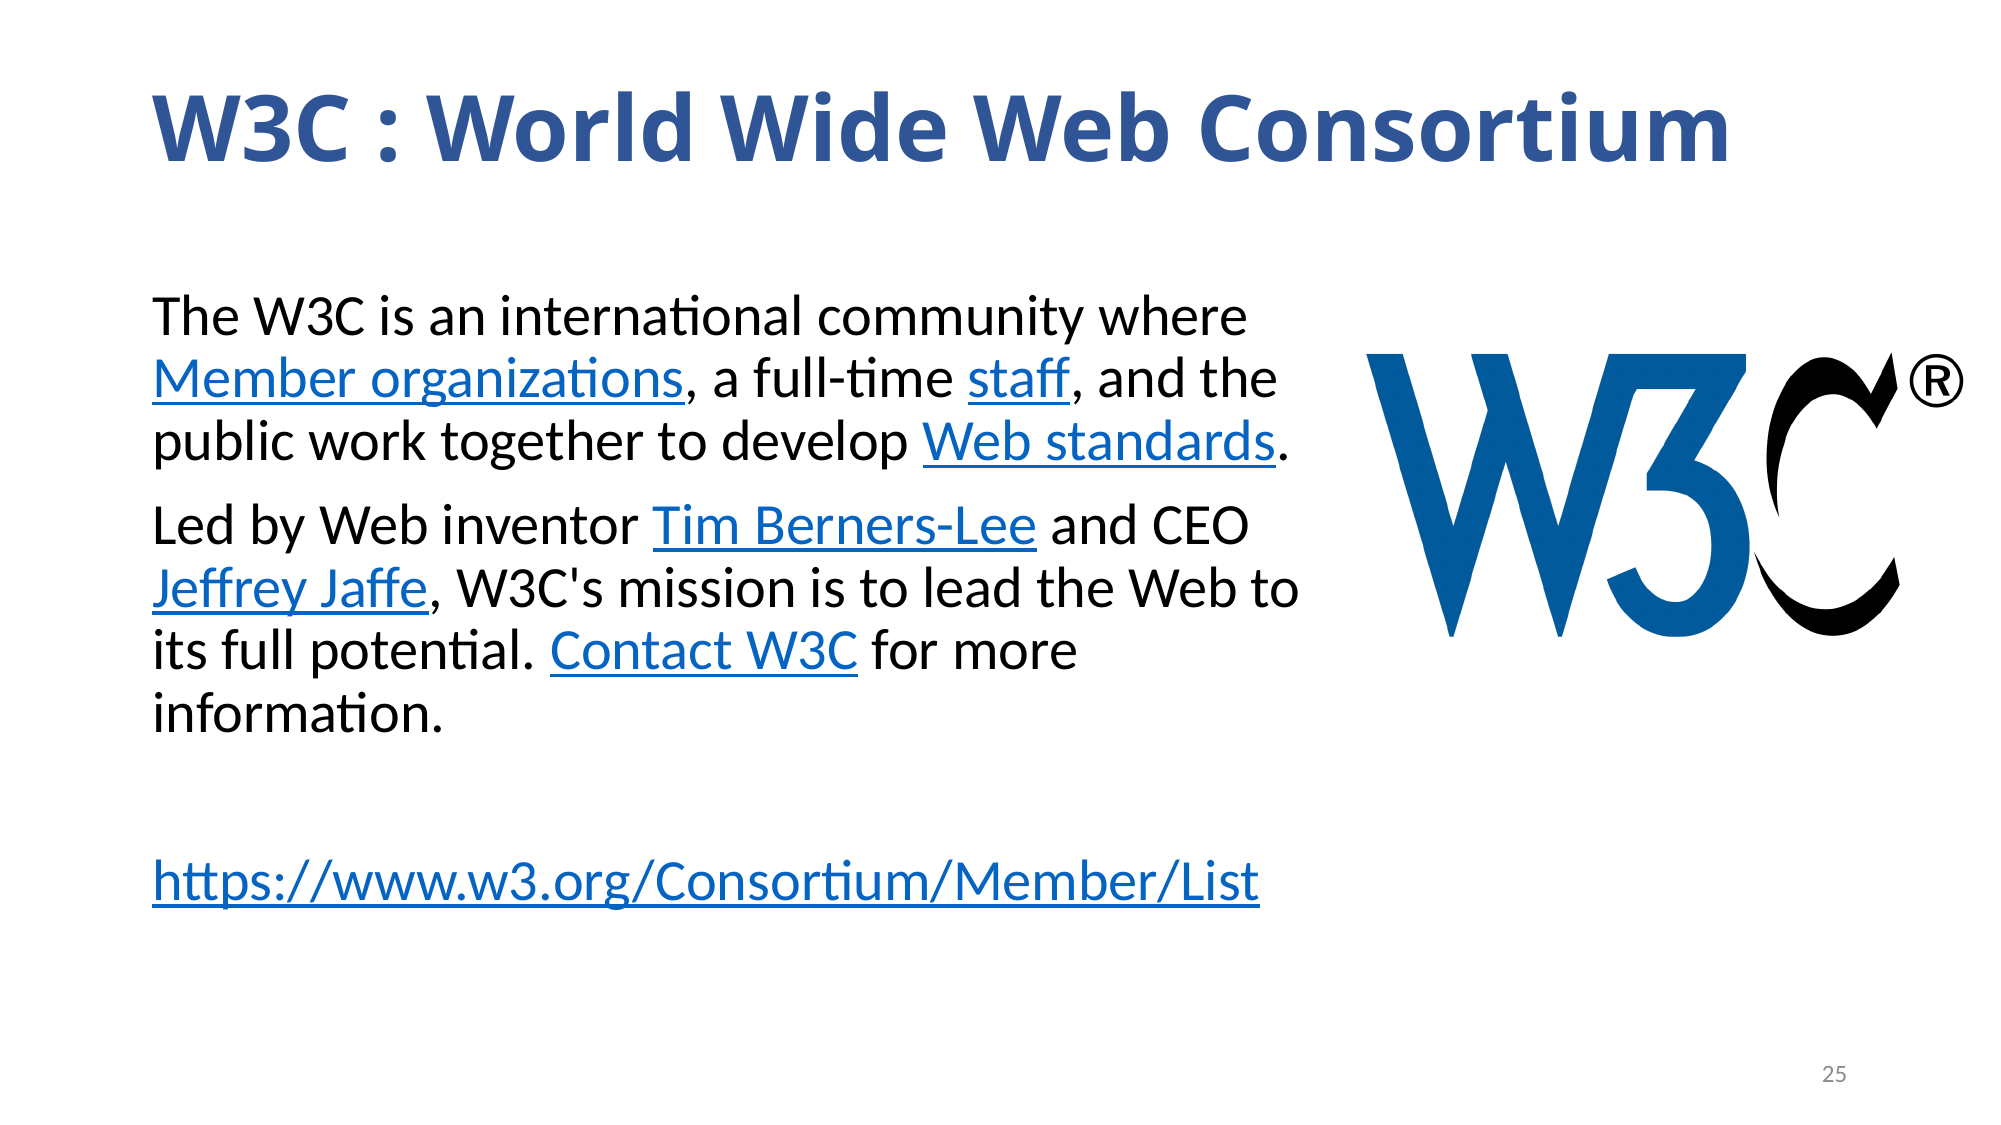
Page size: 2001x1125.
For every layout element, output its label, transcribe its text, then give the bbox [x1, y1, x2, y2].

slide_number 25 [1412, 1042, 1863, 1103]
list The W3C is an international community where Member organizations, a full-time staff, and the public work together to develop Web standards. Led by Web inventor Tim Berners-Lee and CEO Jeffrey Jaffe, W3C's mission is to lead the Web to its full potential. Contact W3C for more information. https://www.w3.org/Consortium/Member/List [137, 277, 1352, 1104]
title W3C : World Wide Web Consortium [137, 23, 1863, 241]
picture [1351, 281, 1978, 709]
